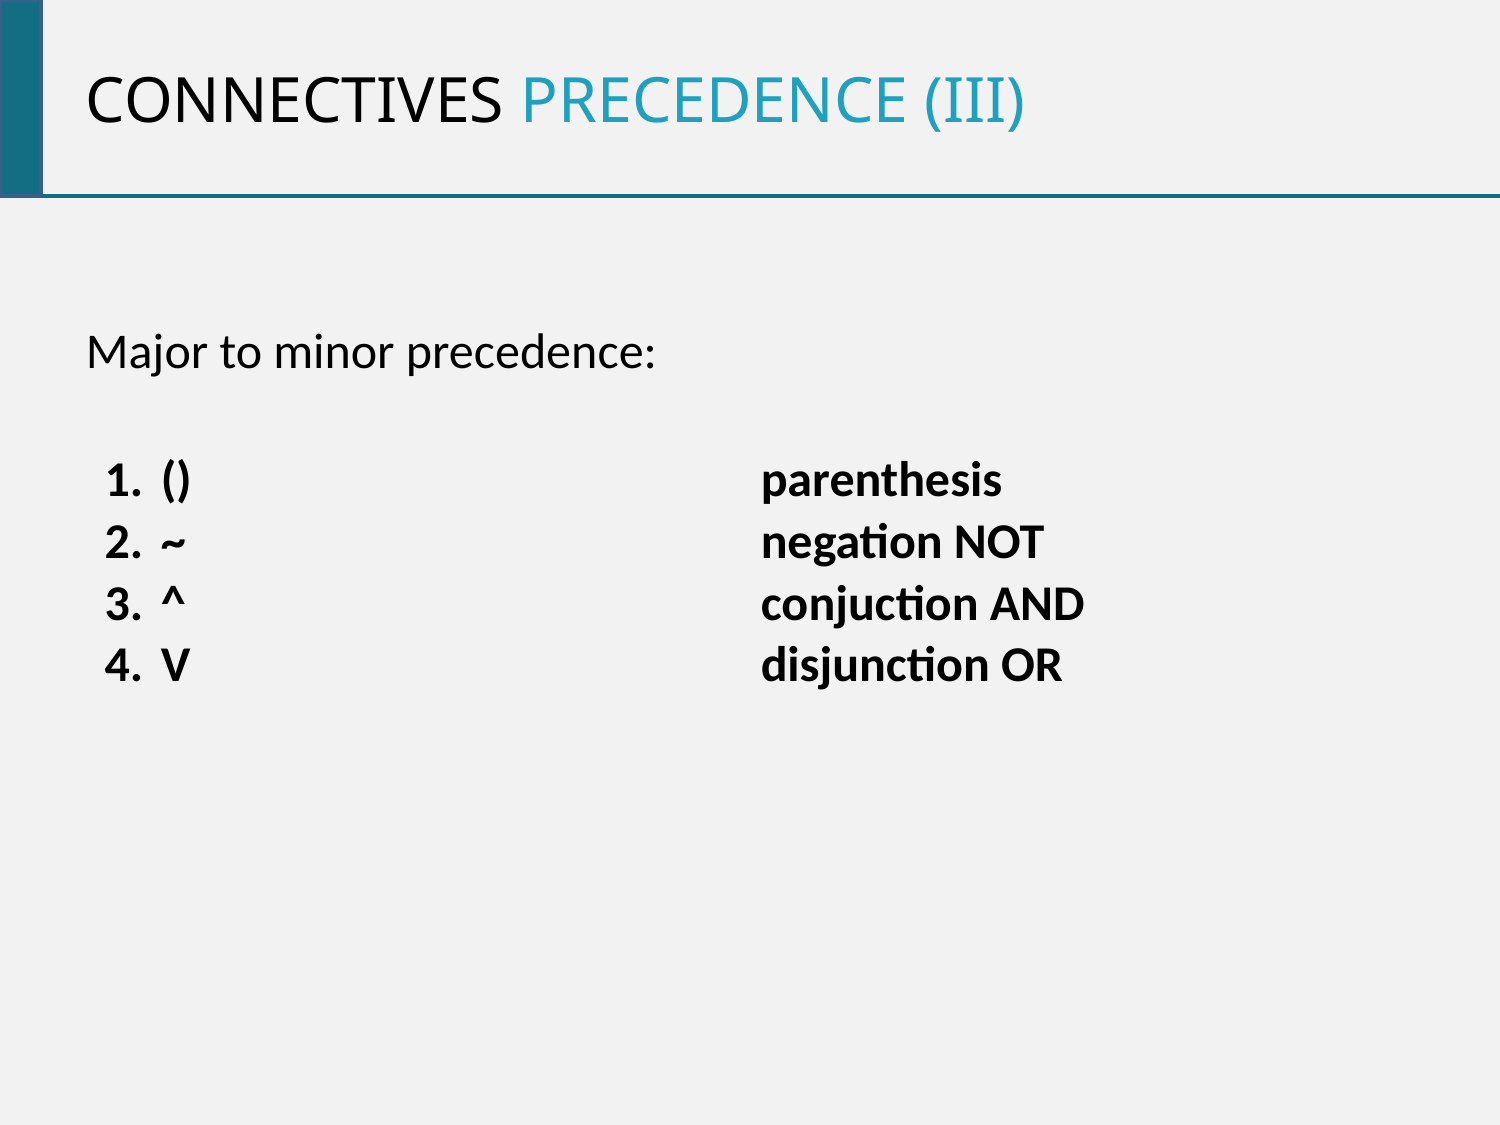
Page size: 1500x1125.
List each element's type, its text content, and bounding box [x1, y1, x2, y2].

text_box Connectives precedence (III) [70, 0, 1294, 194]
text_box [0, 0, 43, 198]
list Major to minor precedence: 1. () parenthesis 2. ~ negation NOT 3. ^ conjuction AND 4. V disjunction OR [70, 243, 1430, 1100]
